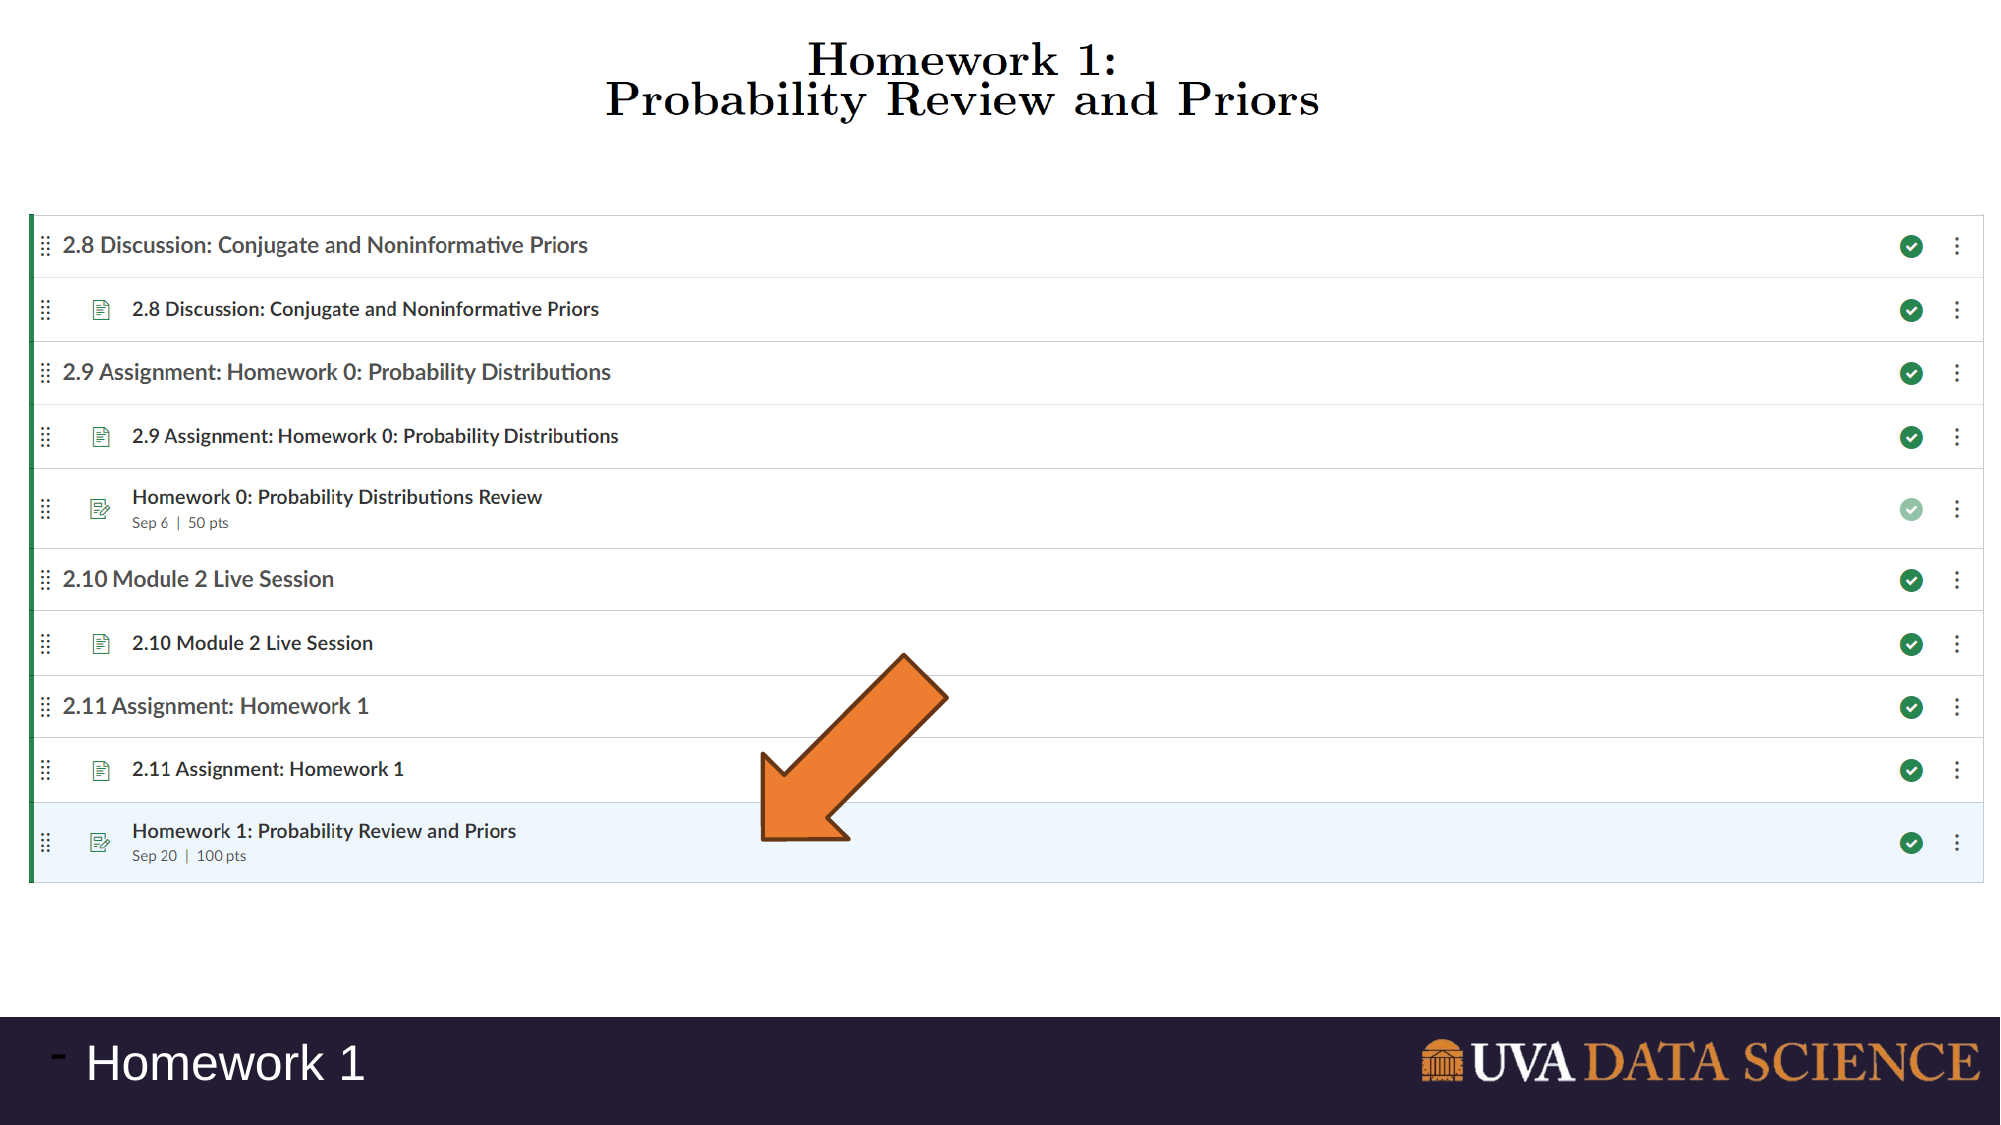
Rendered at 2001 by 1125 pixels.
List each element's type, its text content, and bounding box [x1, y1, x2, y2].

picture [0, 214, 2000, 911]
text_box [0, 1017, 2000, 1125]
picture [1397, 1029, 2000, 1094]
text_box Homework 1 [0, 1022, 1001, 1098]
picture [353, 0, 1584, 152]
